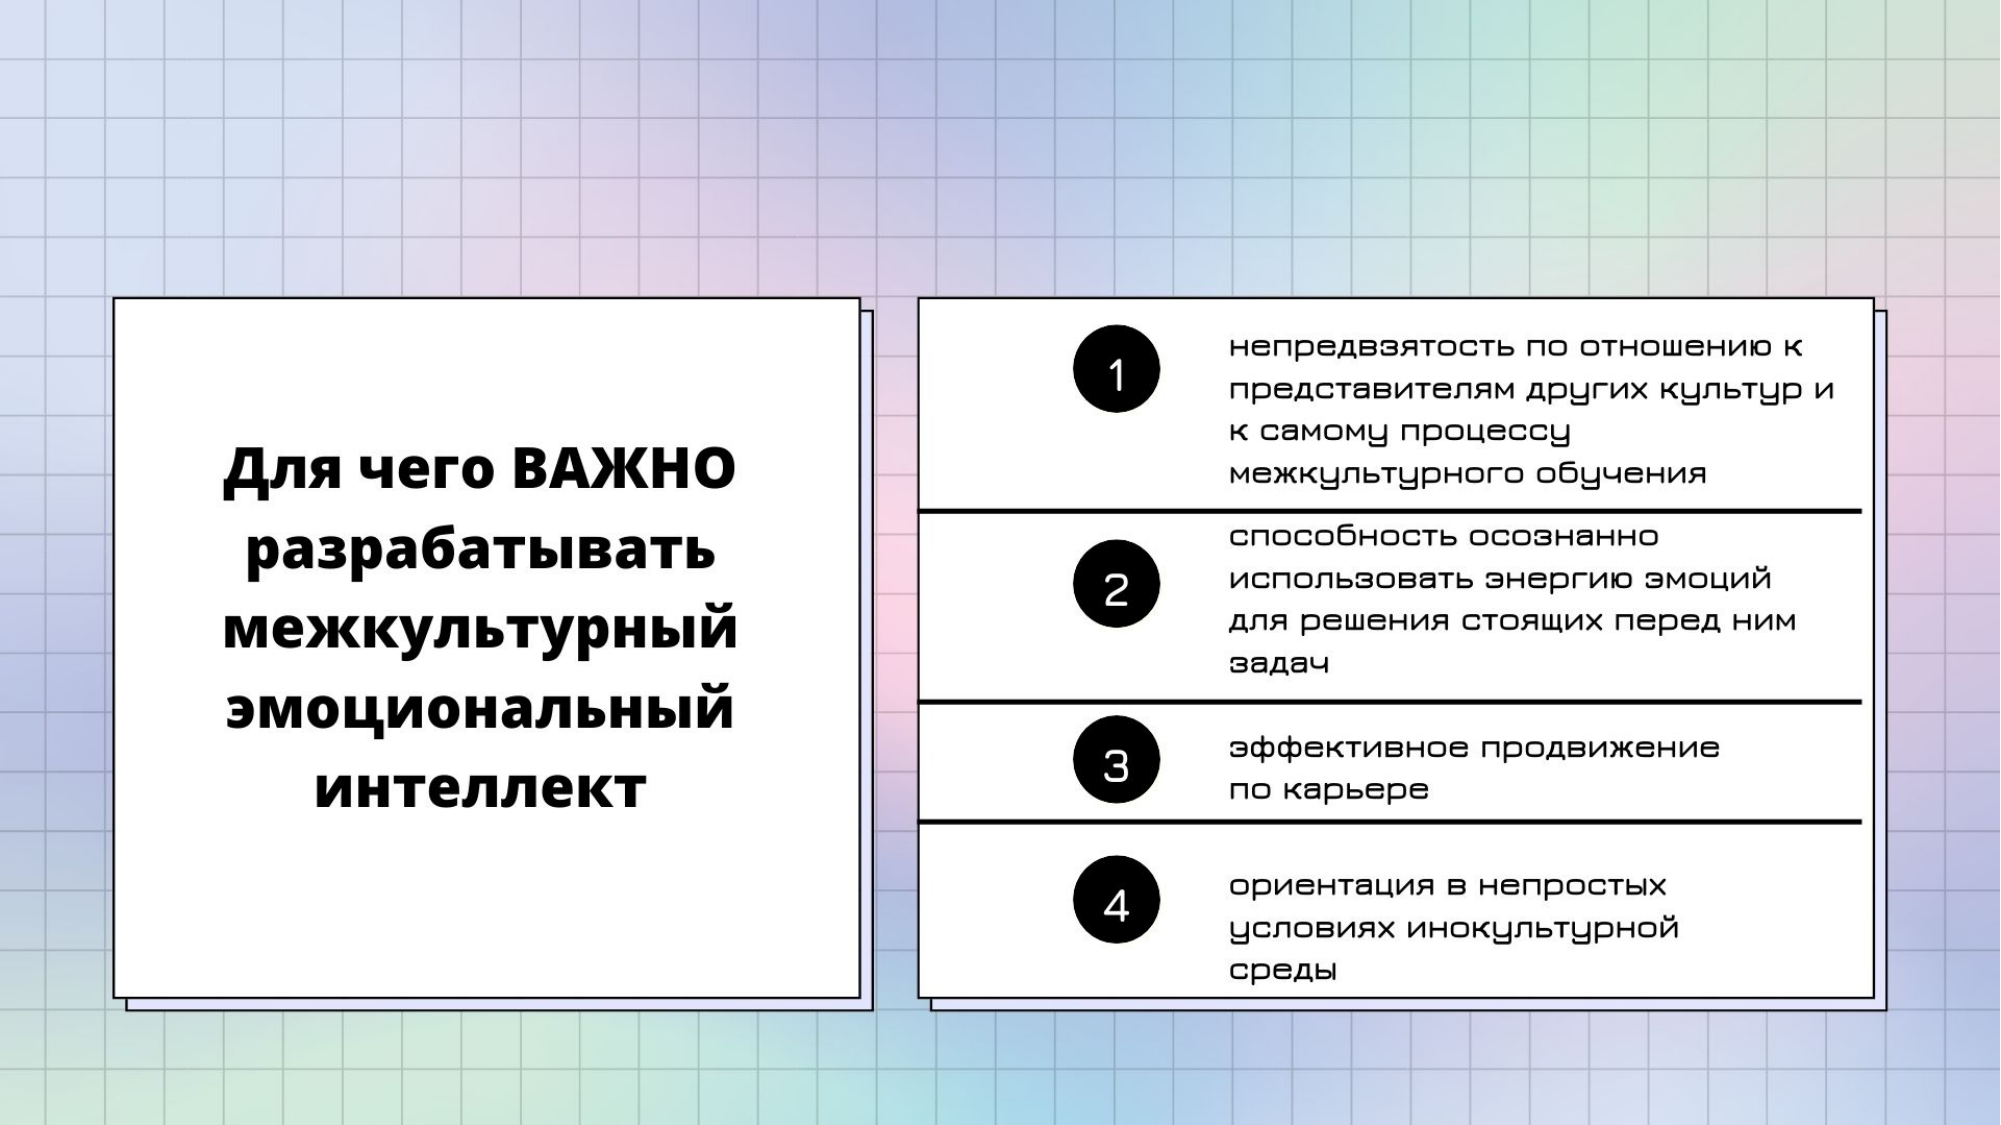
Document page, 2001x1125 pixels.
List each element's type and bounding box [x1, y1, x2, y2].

list [0, 0, 2000, 1125]
